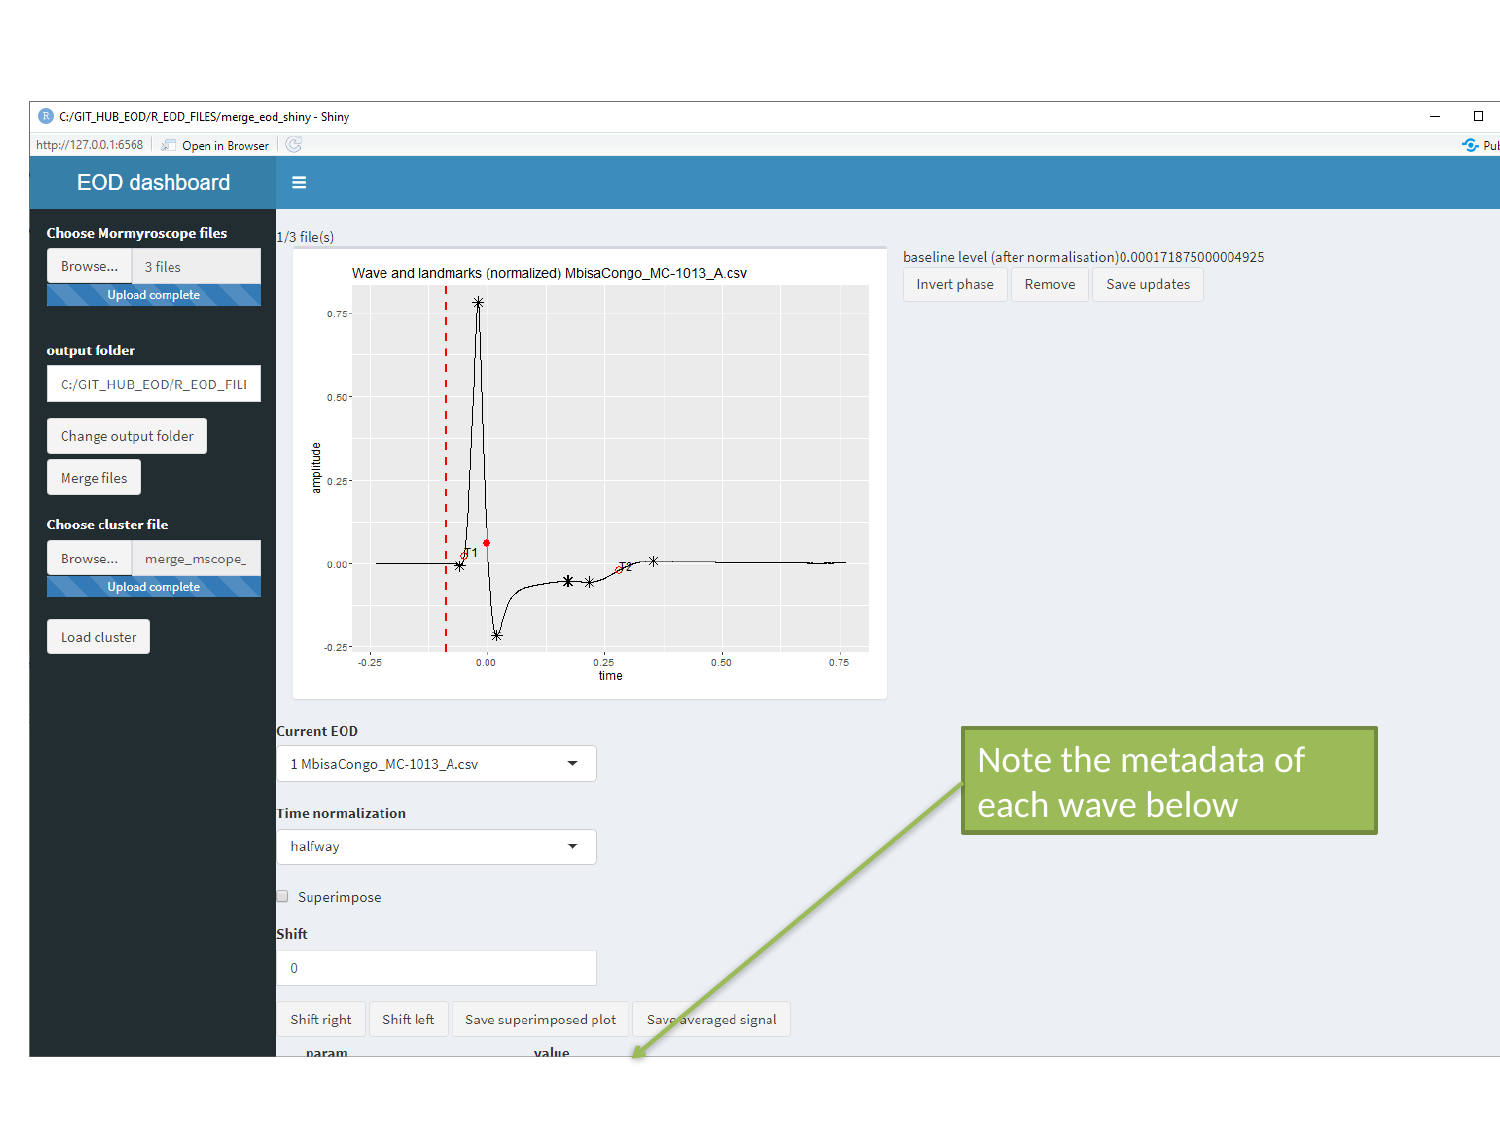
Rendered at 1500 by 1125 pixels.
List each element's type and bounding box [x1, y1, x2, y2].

list [29, 101, 1500, 1058]
text_box [631, 782, 964, 1059]
